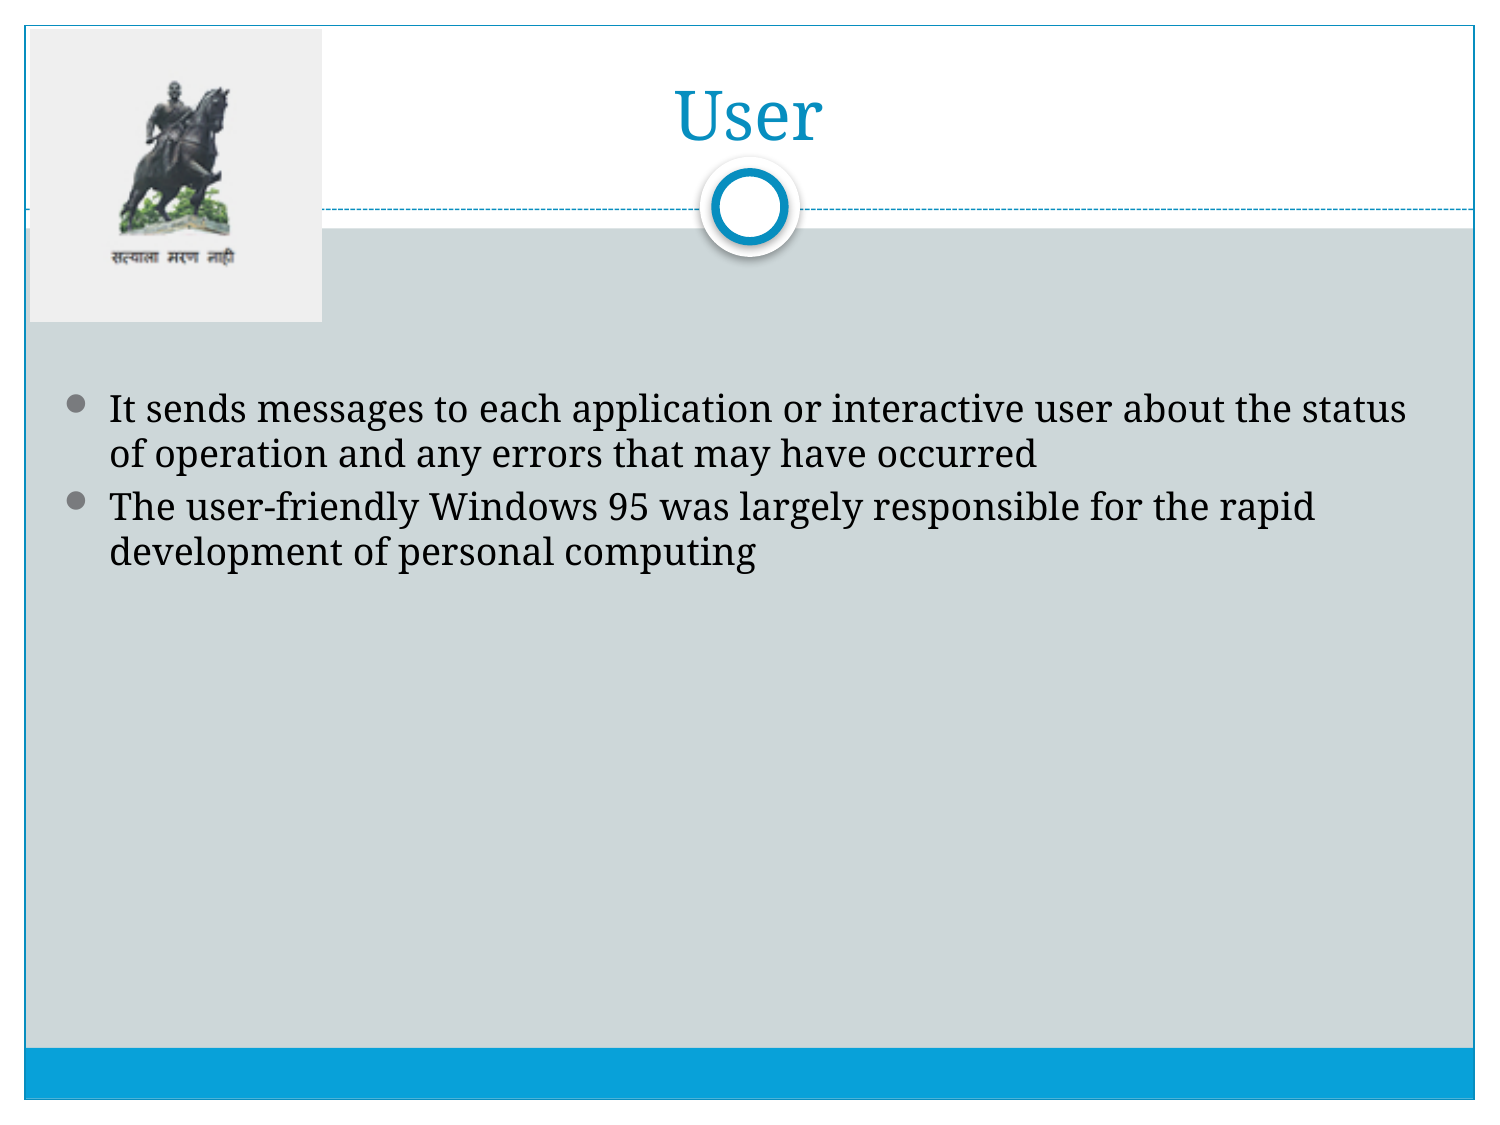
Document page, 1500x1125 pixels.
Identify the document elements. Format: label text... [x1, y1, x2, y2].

title User [326, 37, 1450, 162]
text_box [419, 989, 975, 1125]
picture [29, 29, 322, 322]
list It sends messages to each application or interactive user about the status of operation and any errors that may have occurred The user-friendly Windows 95 was largely responsible for the rapid development of personal computing [49, 250, 1445, 1001]
